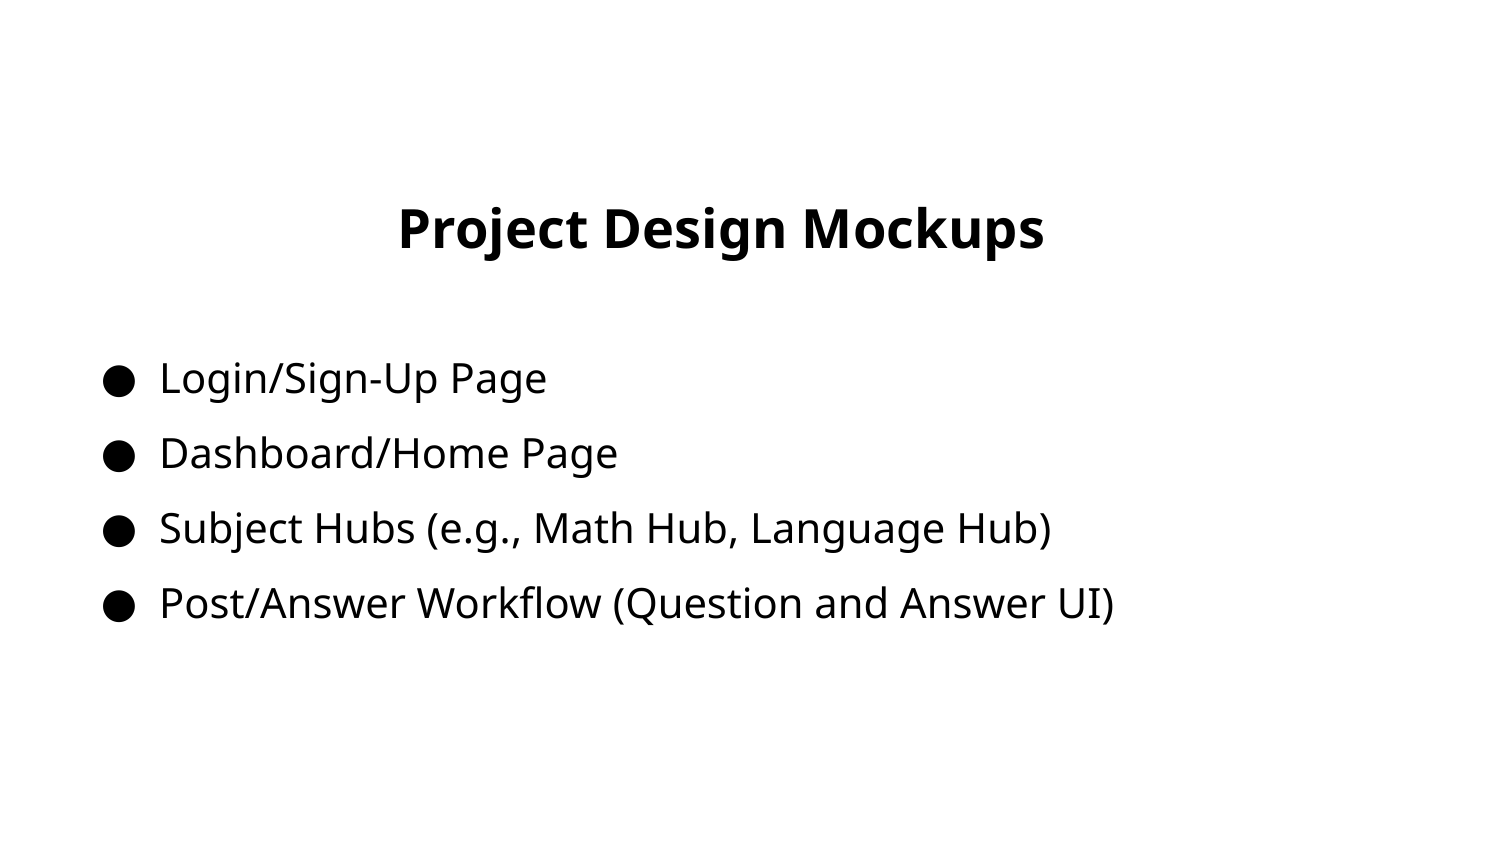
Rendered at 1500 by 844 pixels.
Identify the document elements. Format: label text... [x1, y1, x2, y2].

text_box Project Design Mockups Login/Sign-Up Page Dashboard/Home Page Subject Hubs (e.g., Math Hub, Language Hub) Post/Answer Workflow (Question and Answer UI) [69, 146, 1375, 642]
